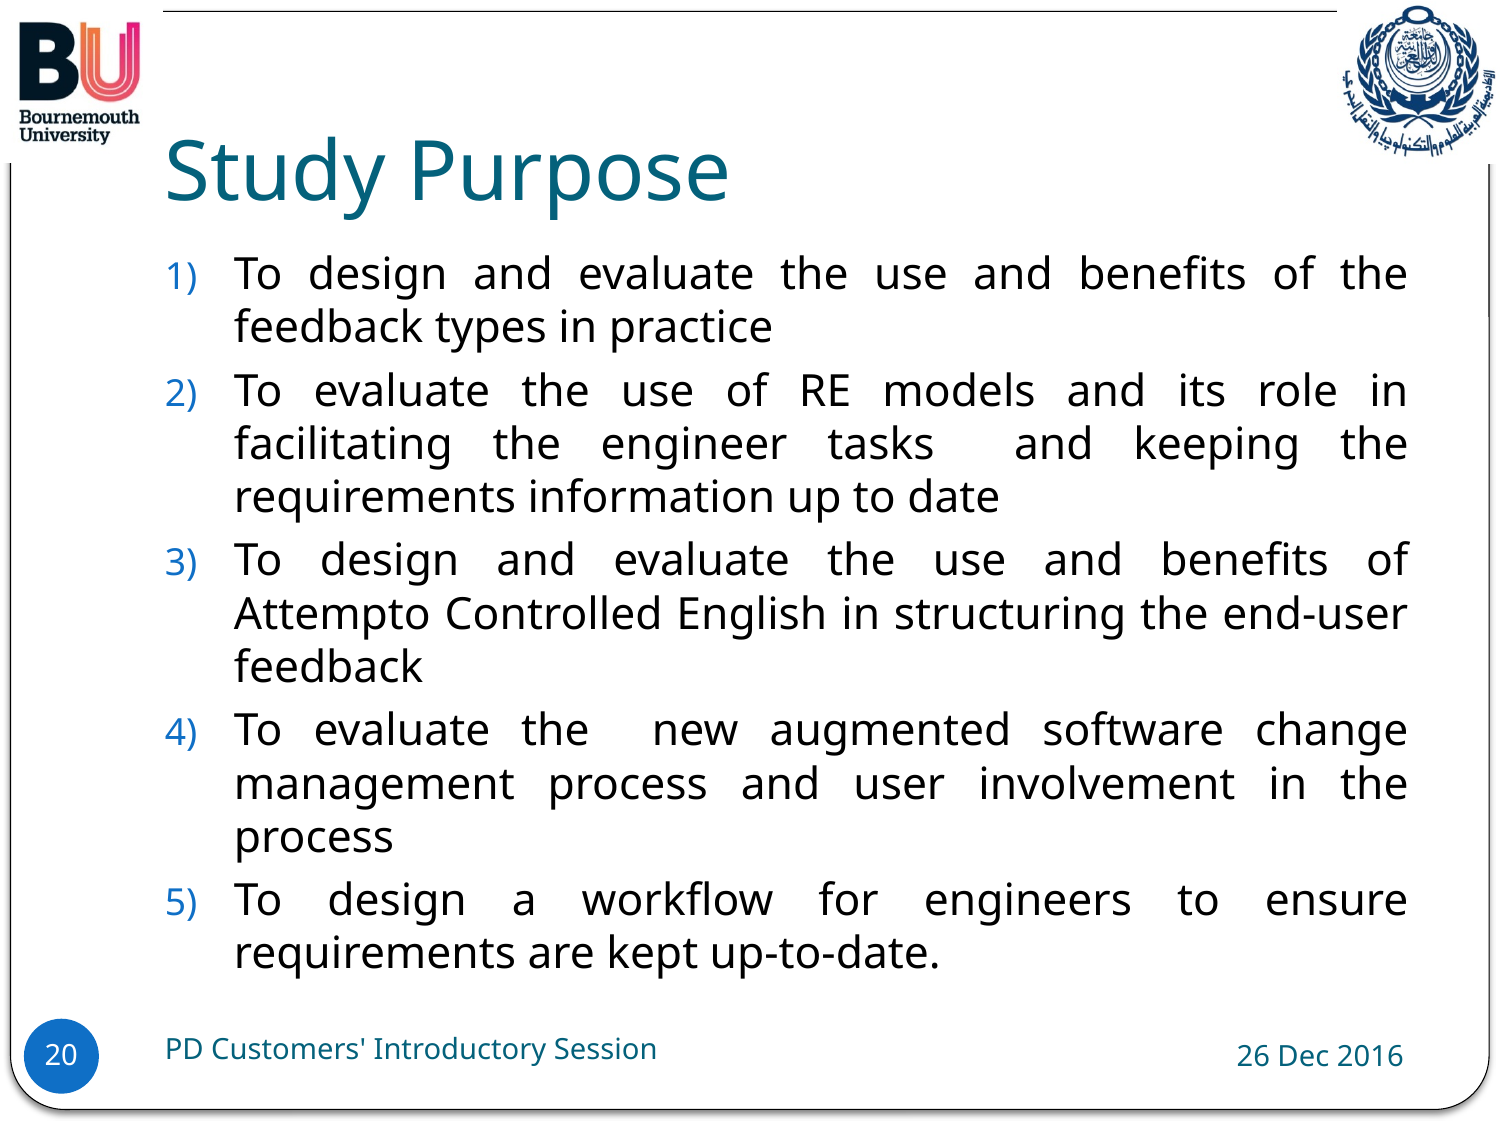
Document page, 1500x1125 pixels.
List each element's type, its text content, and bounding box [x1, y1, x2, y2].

picture [1337, 0, 1500, 164]
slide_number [1012, 1015, 1419, 1094]
footer PD Customers' Introductory Session [150, 1012, 800, 1088]
list To design and evaluate the use and benefits of the feedback types in practice To evaluate the use of RE models and its role in facilitating the engineer tasks and keeping the requirements information up to date To design and evaluate the use and benefits of Attempto Controlled English in structuring the end-user feedback To evaluate the new augmented software change management process and user involvement in the process To design a workflow for engineers to ensure requirements are kept up-to-date. [150, 237, 1425, 988]
slide_number 20 [23, 1018, 99, 1094]
picture [0, 0, 163, 163]
title Study Purpose [150, 45, 1425, 233]
